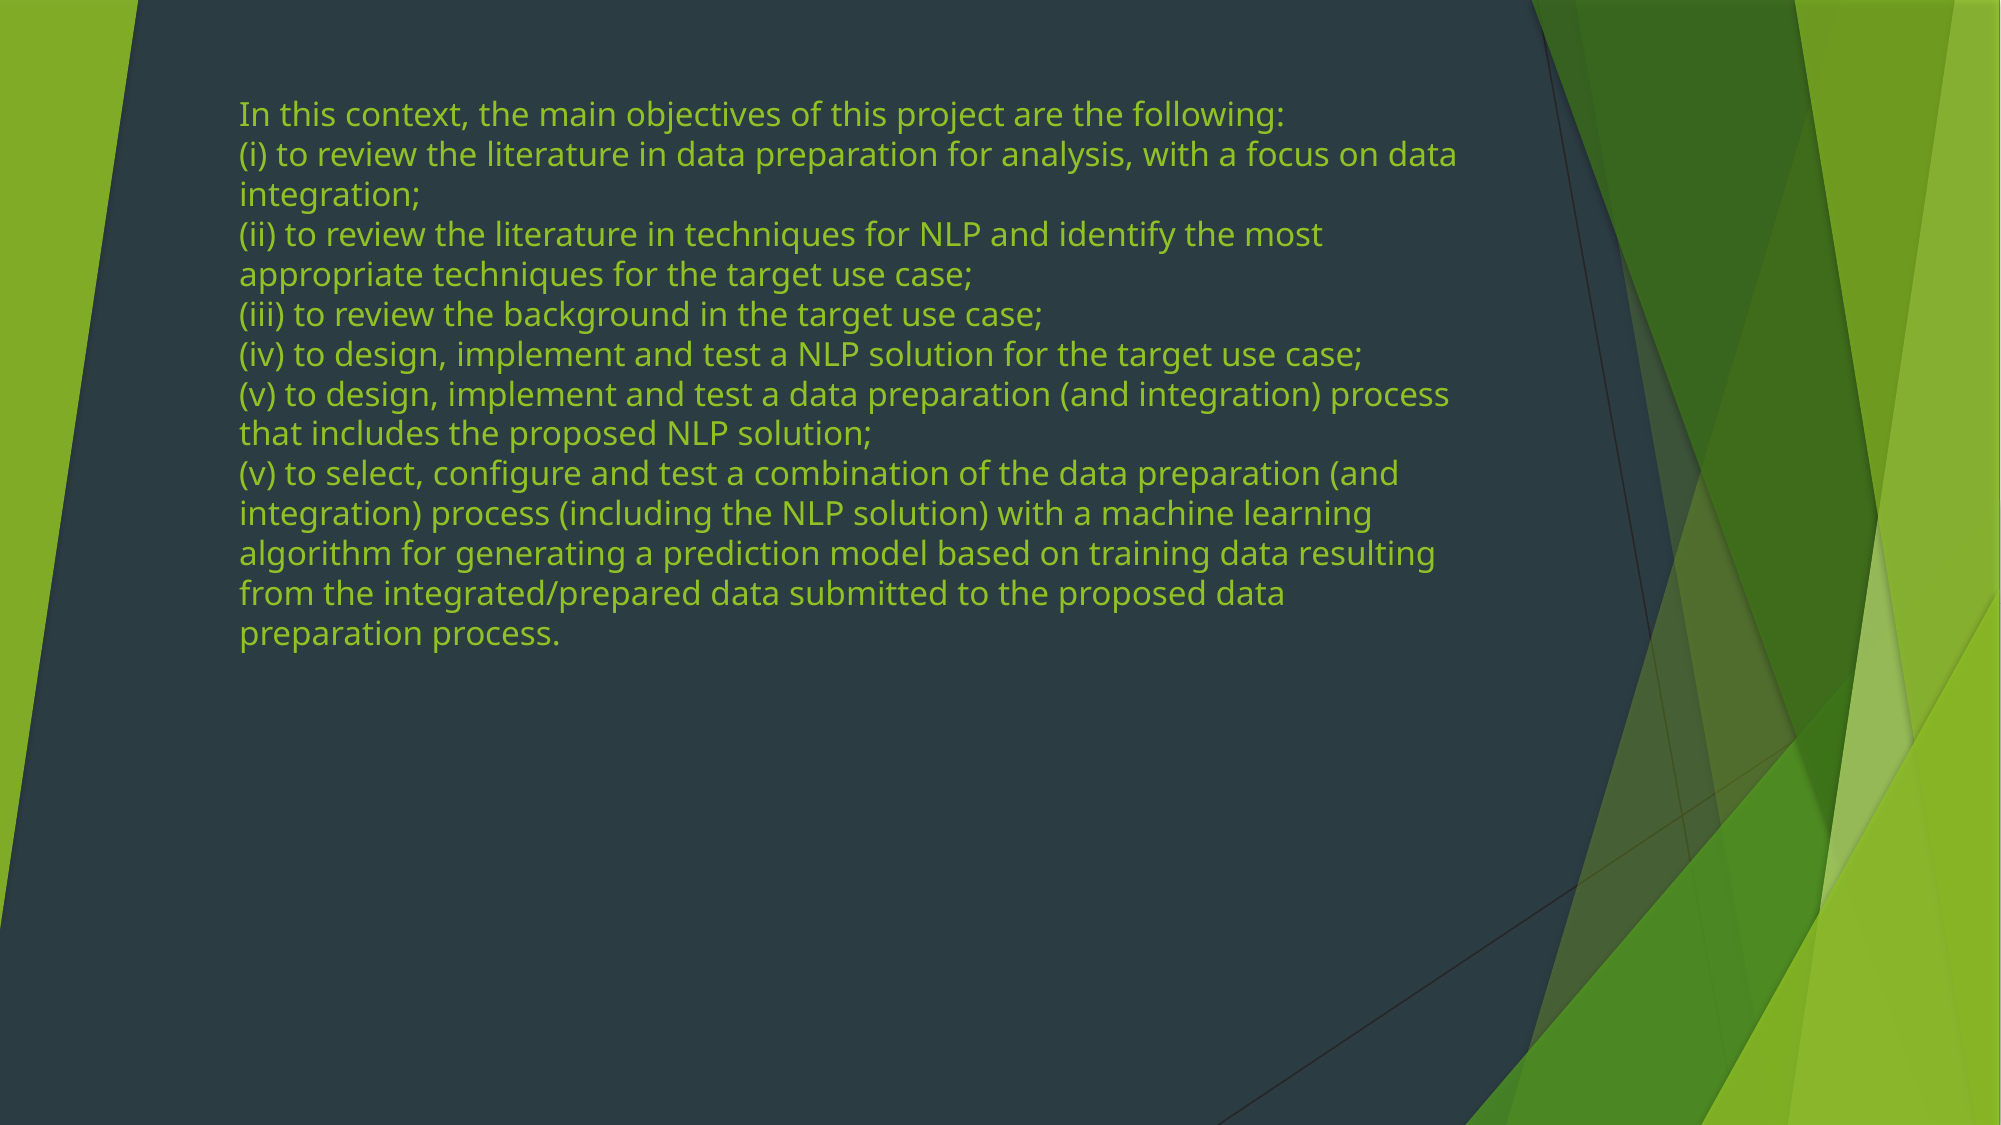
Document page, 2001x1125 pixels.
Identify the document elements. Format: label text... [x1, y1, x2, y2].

title In this context, the main objectives of this project are the following: (i) to review the literature in data preparation for analysis, with a focus on data integration; (ii) to review the literature in techniques for NLP and identify the most appropriate techniques for the target use case; (iii) to review the background in the target use case; (iv) to design, implement and test a NLP solution for the target use case; (v) to design, implement and test a data preparation (and integration) process that includes the proposed NLP solution; (v) to select, configure and test a combination of the data preparation (and integration) process (including the NLP solution) with a machine learning algorithm for generating a prediction model based on training data resulting from the integrated/prepared data submitted to the proposed data preparation process. [224, 89, 1479, 700]
